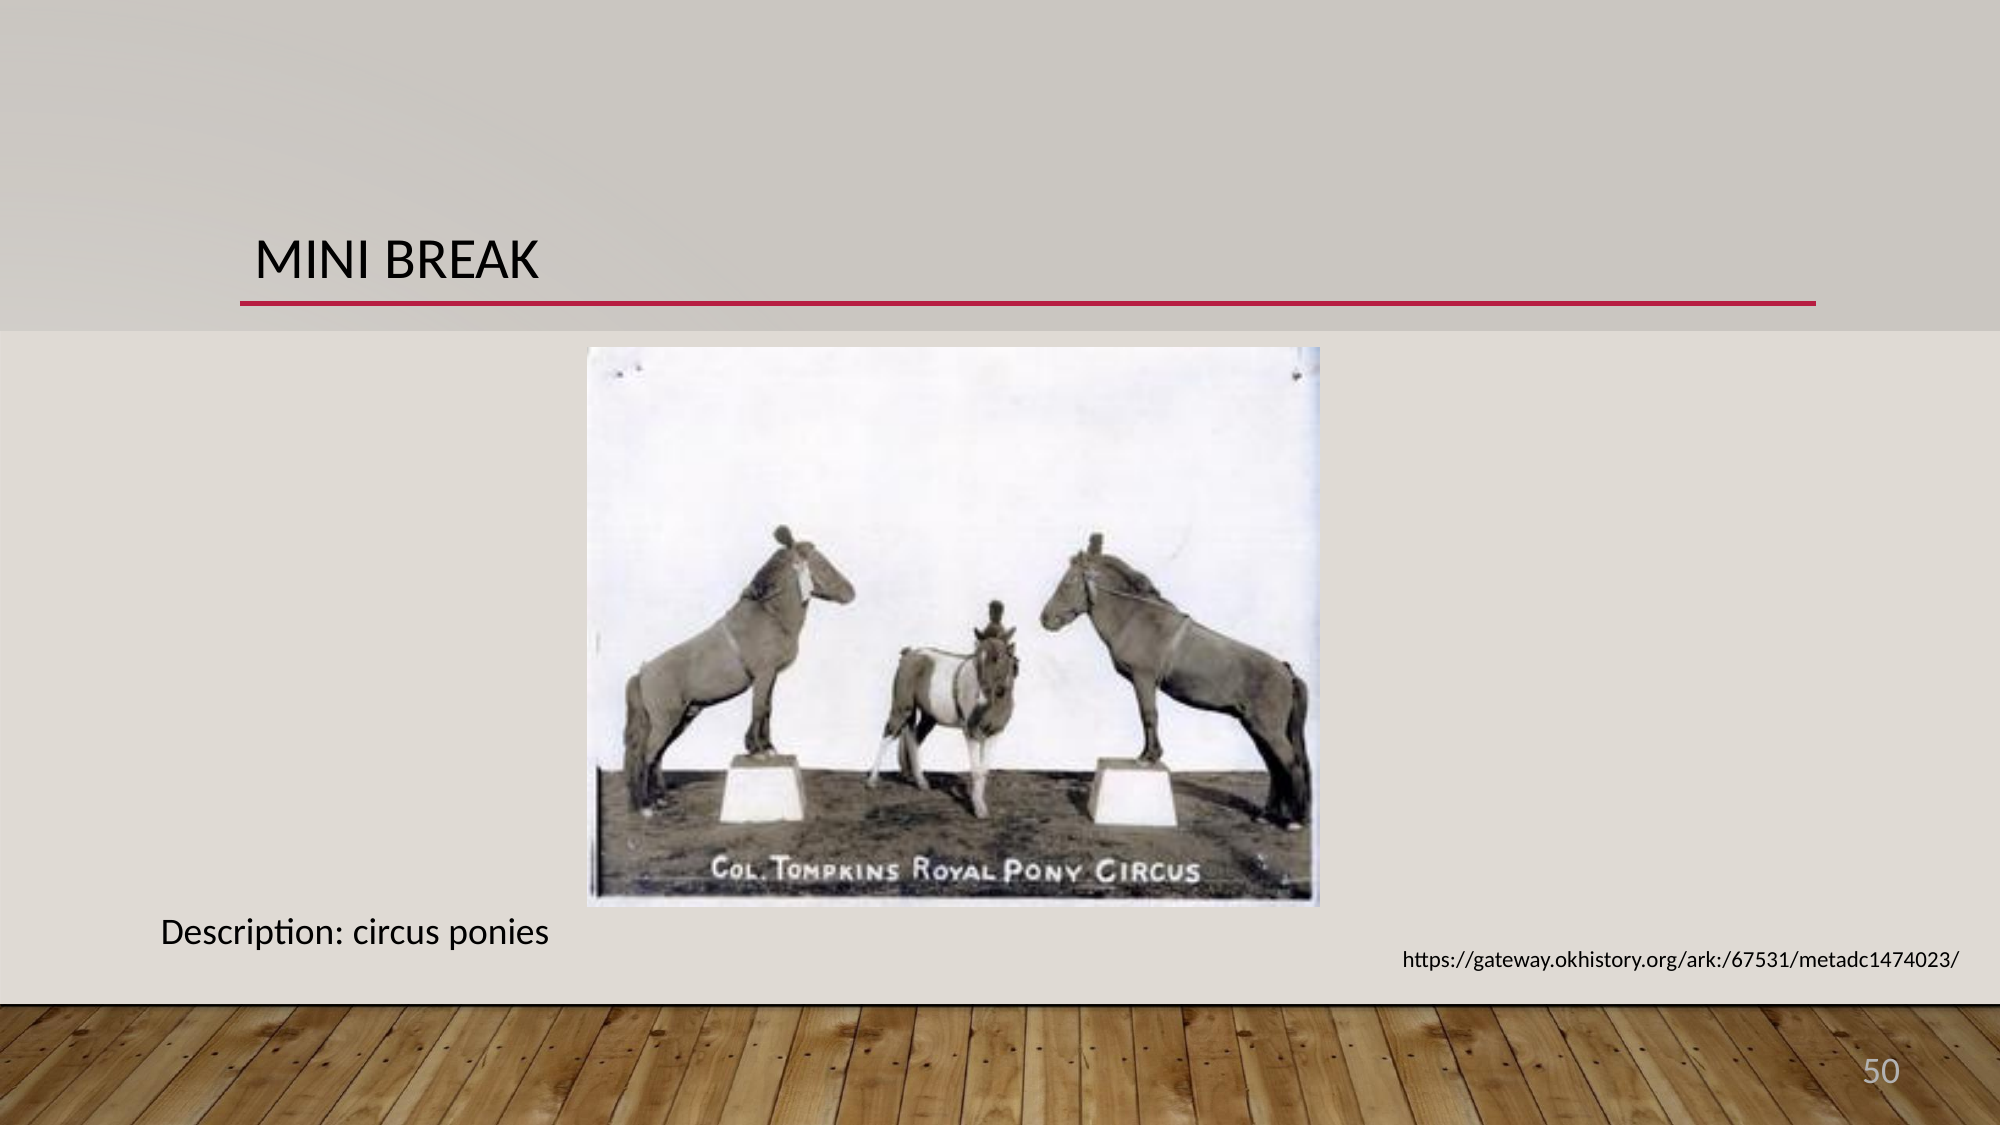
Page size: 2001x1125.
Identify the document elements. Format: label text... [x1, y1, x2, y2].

picture [0, 0, 2000, 1004]
picture [0, 1007, 2000, 1125]
slide_number 50 [1440, 1046, 1900, 1103]
text_box Description: circus ponies [146, 899, 872, 960]
text_box MINI BREAK [239, 212, 778, 298]
text_box https://gateway.okhistory.org/ark:/67531/metadc1474023/ [1387, 937, 2000, 980]
